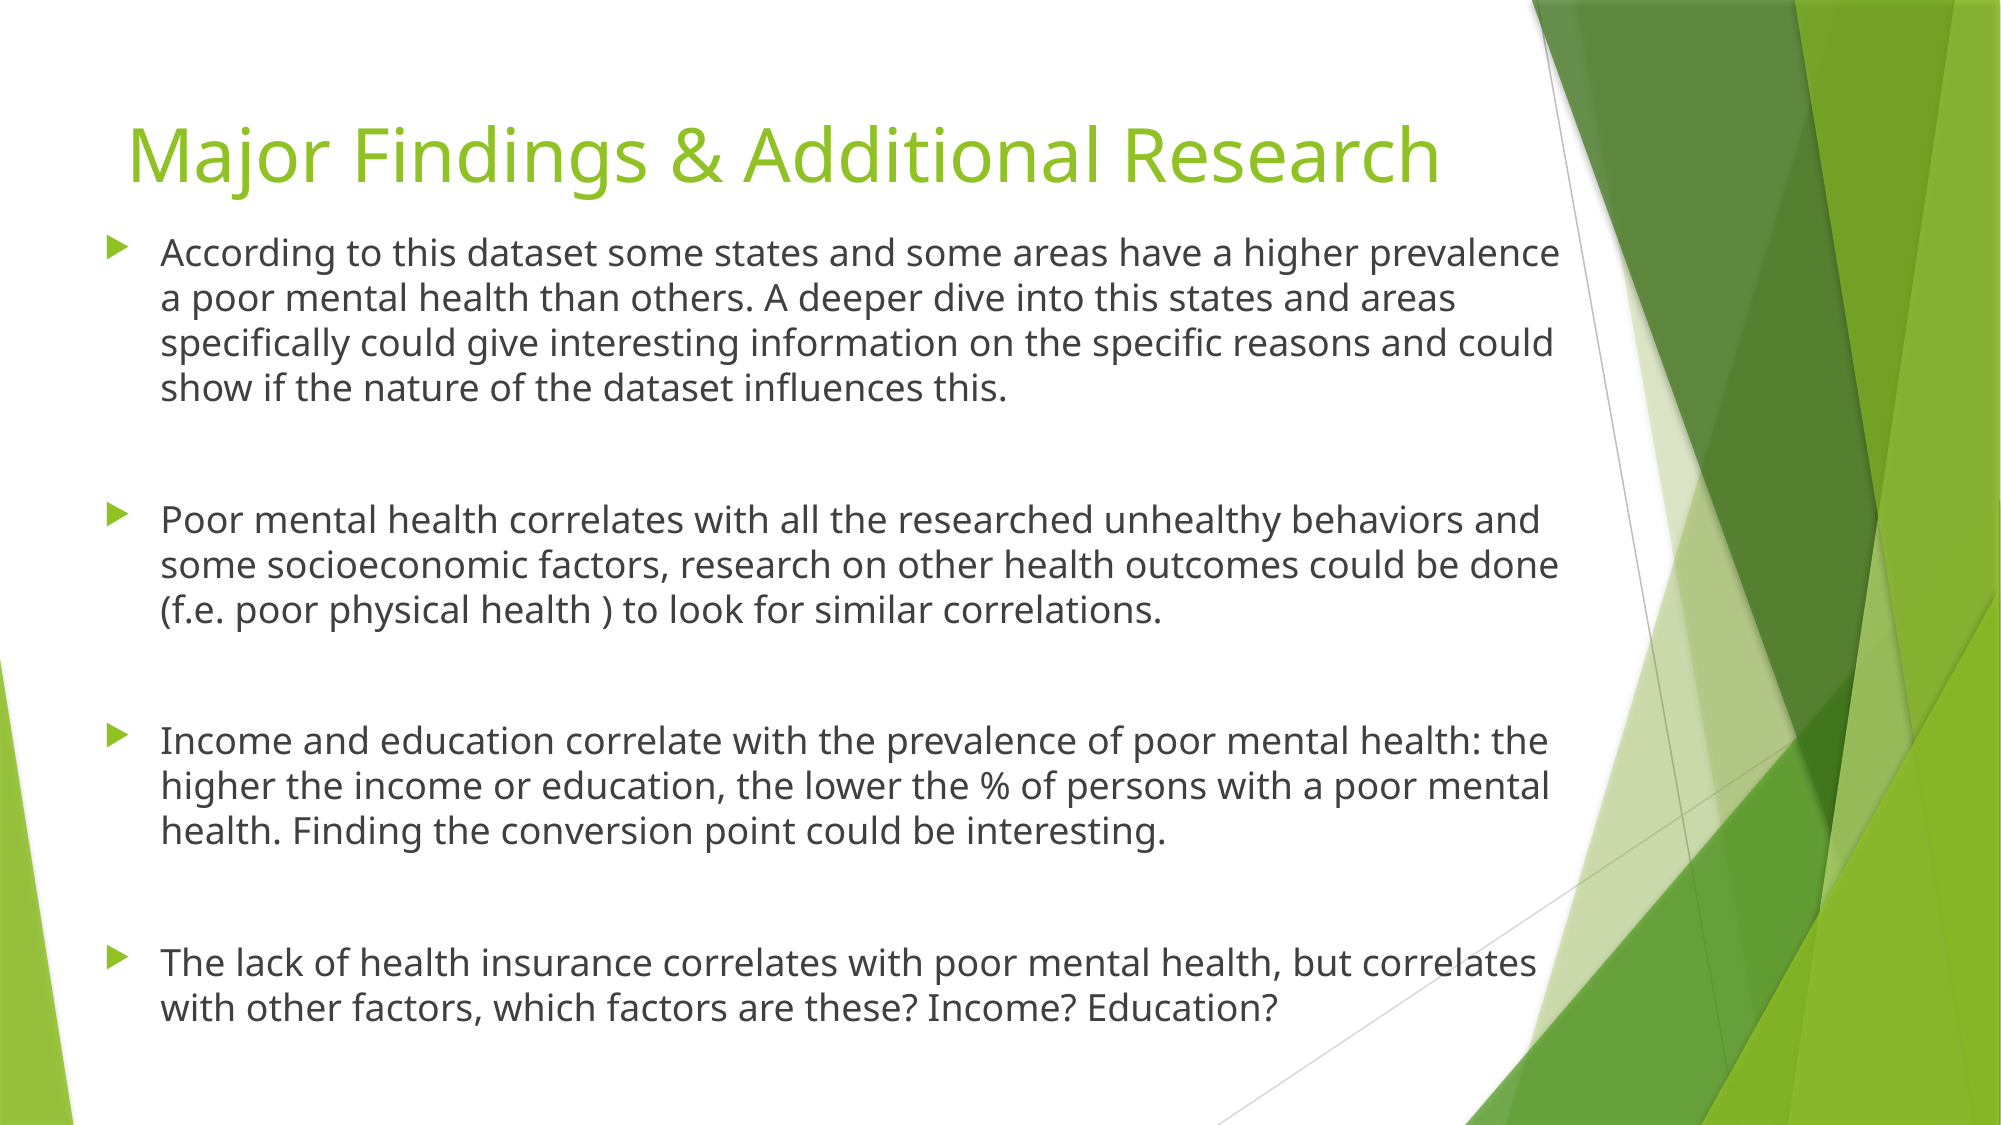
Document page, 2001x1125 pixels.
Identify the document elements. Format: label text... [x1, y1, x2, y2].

list According to this dataset some states and some areas have a higher prevalence a poor mental health than others. A deeper dive into this states and areas specifically could give interesting information on the specific reasons and could show if the nature of the dataset influences this. Poor mental health correlates with all the researched unhealthy behaviors and some socioeconomic factors, research on other health outcomes could be done (f.e. poor physical health ) to look for similar correlations. Income and education correlate with the prevalence of poor mental health: the higher the income or education, the lower the % of persons with a poor mental health. Finding the conversion point could be interesting. The lack of health insurance correlates with poor mental health, but correlates with other factors, which factors are these? Income? Education? [89, 221, 1597, 1075]
title Major Findings & Additional Research [111, 99, 1522, 221]
